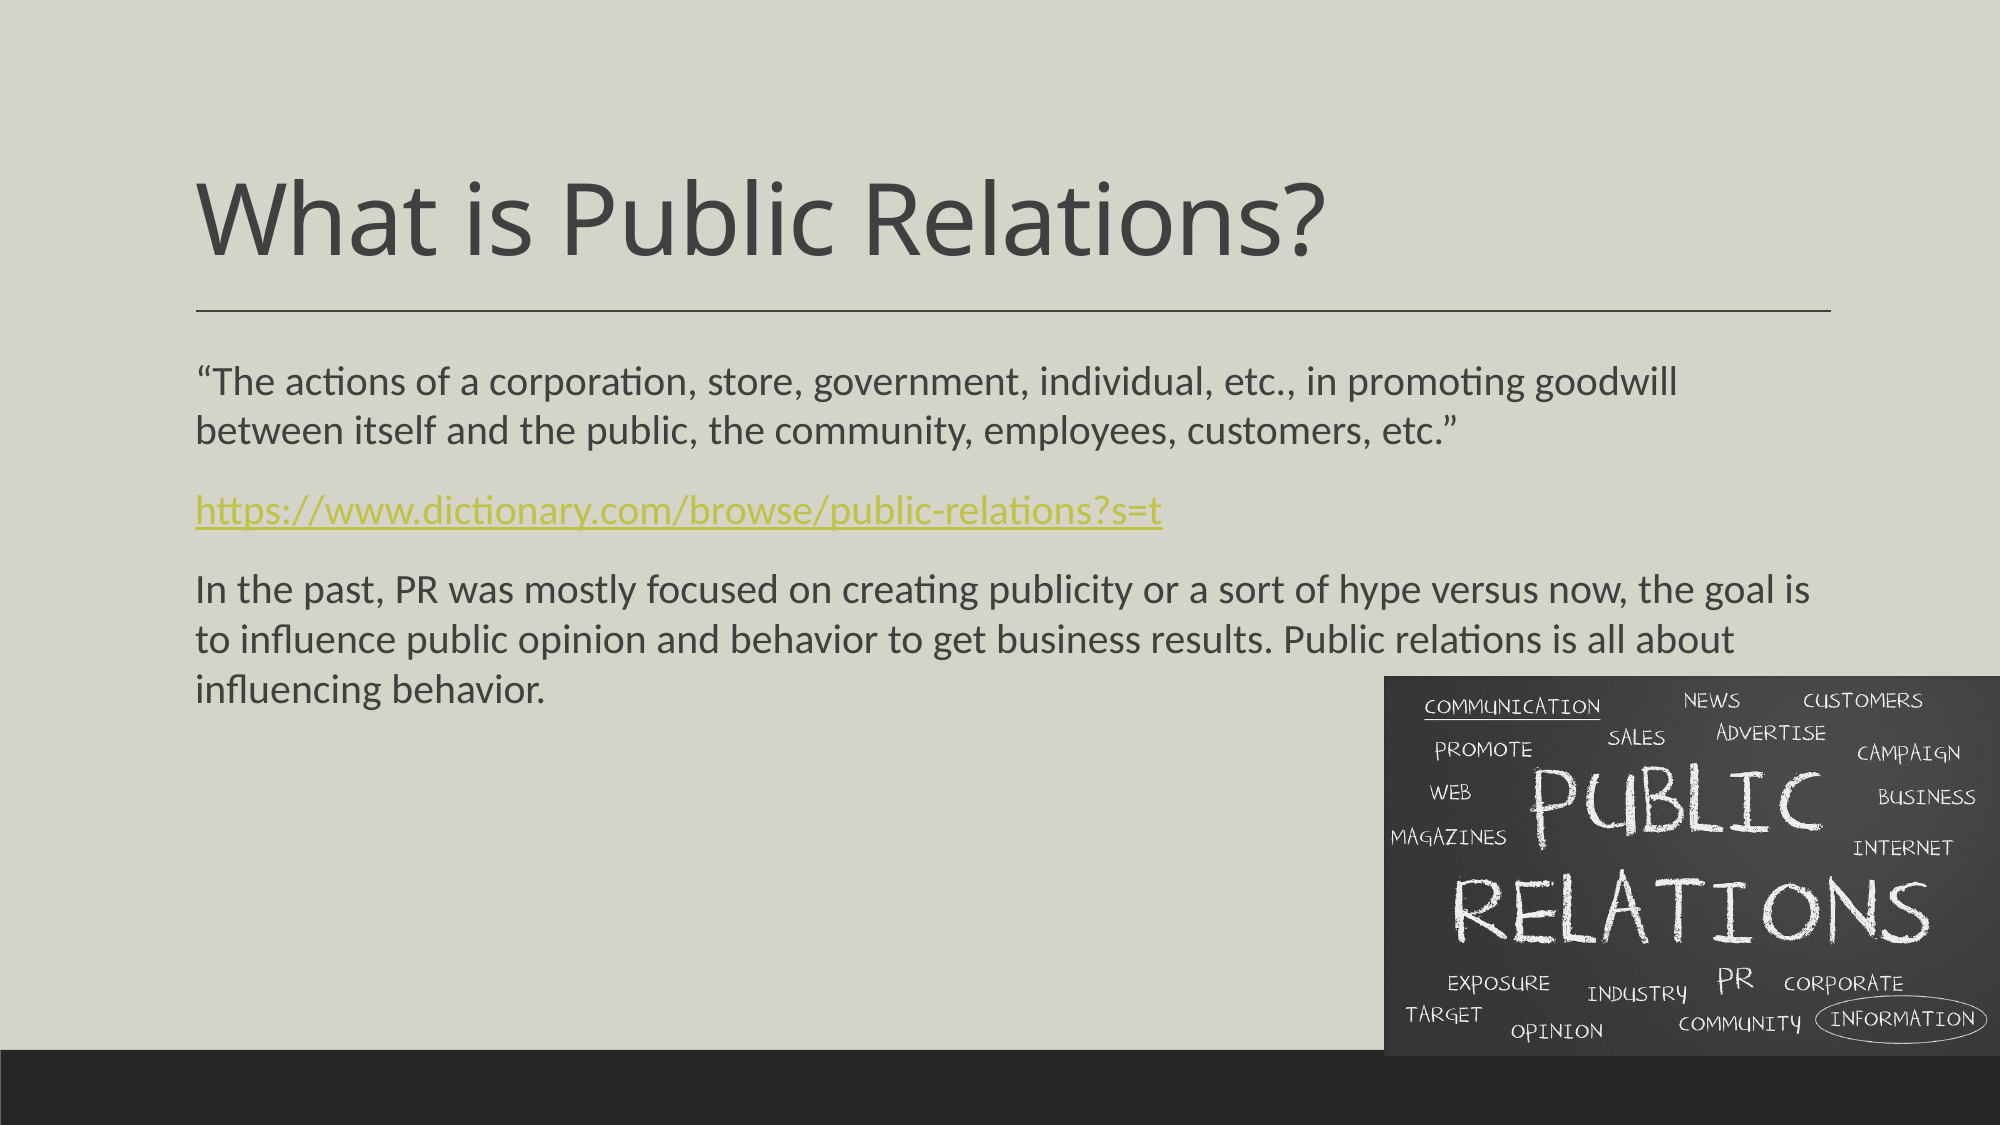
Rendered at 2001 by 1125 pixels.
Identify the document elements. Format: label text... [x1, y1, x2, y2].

list “The actions of a corporation, store, government, individual, etc., in promoting goodwill between itself and the public, the community, employees, customers, etc.” https://www.dictionary.com/browse/public-relations?s=t In the past, PR was mostly focused on creating publicity or a sort of hype versus now, the goal is to influence public opinion and behavior to get business results. Public relations is all about influencing behavior. [180, 345, 1830, 963]
picture [1383, 675, 2000, 1057]
title What is Public Relations? [180, 47, 1830, 285]
